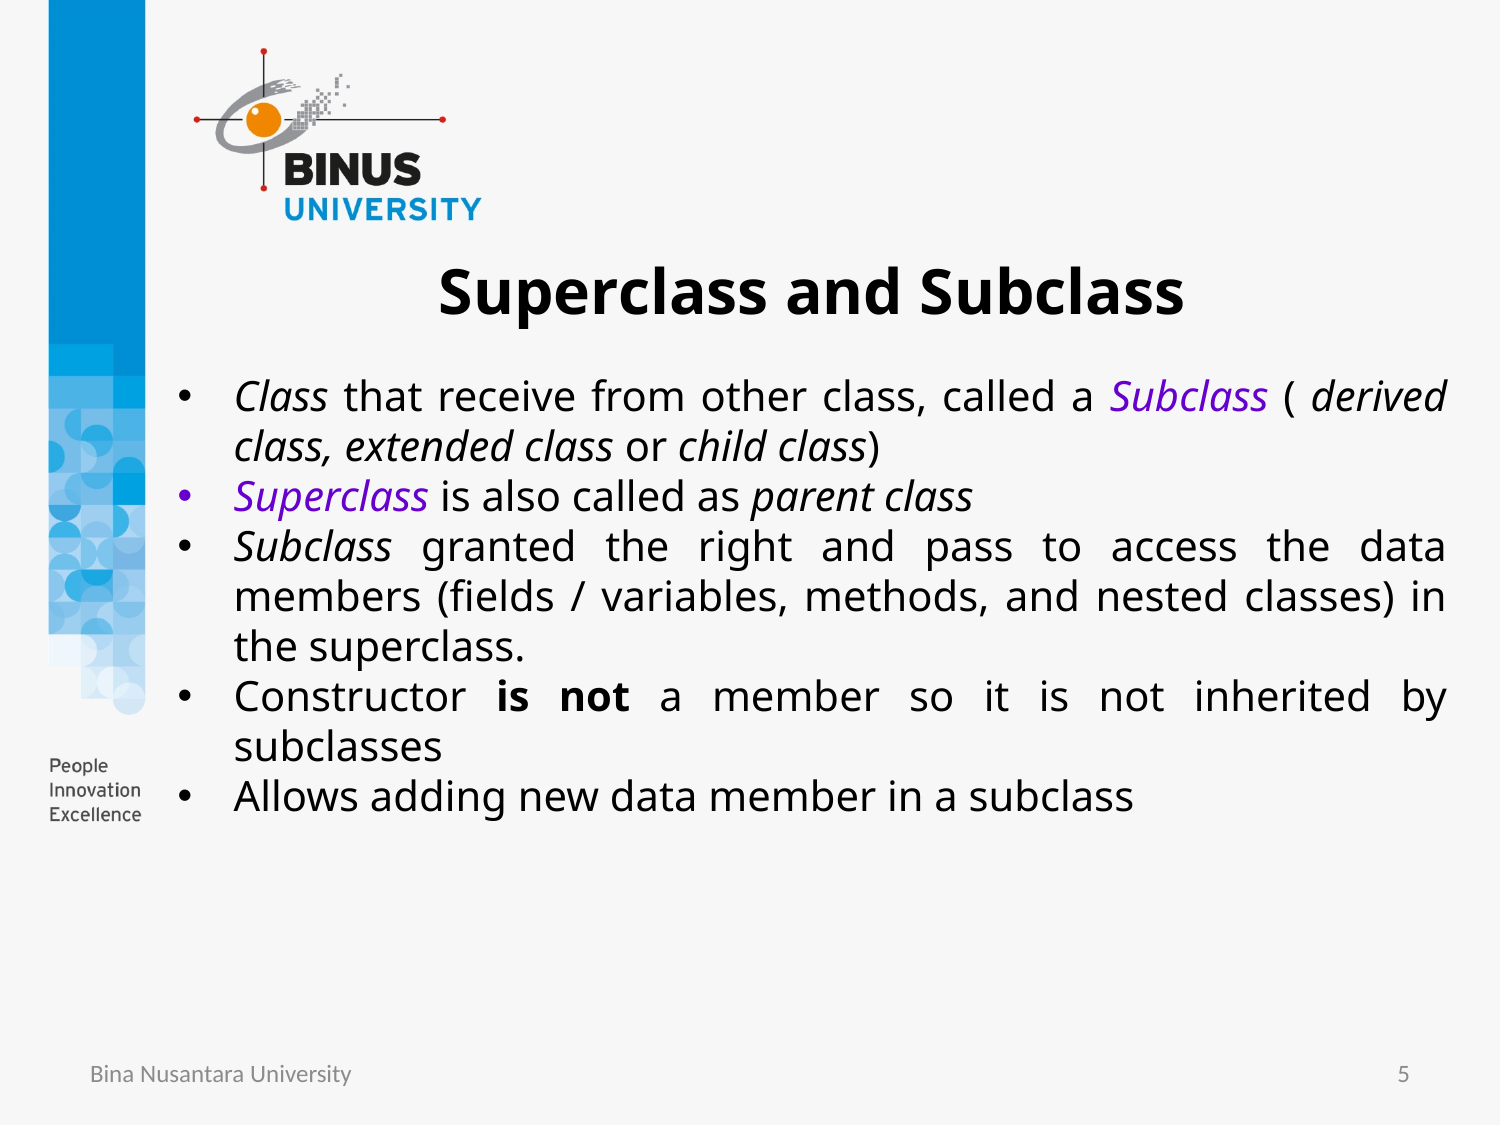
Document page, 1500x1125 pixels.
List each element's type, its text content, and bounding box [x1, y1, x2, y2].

slide_number Bina Nusantara University [75, 1042, 425, 1103]
picture [0, 0, 1500, 846]
slide_number 5 [1074, 1042, 1425, 1103]
list Class that receive from other class, called a Subclass ( derived class, extended class or child class) Superclass is also called as parent class Subclass granted the right and pass to access the data members (fields / variables, methods, and nested classes) in the superclass. Constructor is not a member so it is not inherited by subclasses Allows adding new data member in a subclass [162, 362, 1463, 1000]
title Superclass and Subclass [162, 224, 1463, 355]
